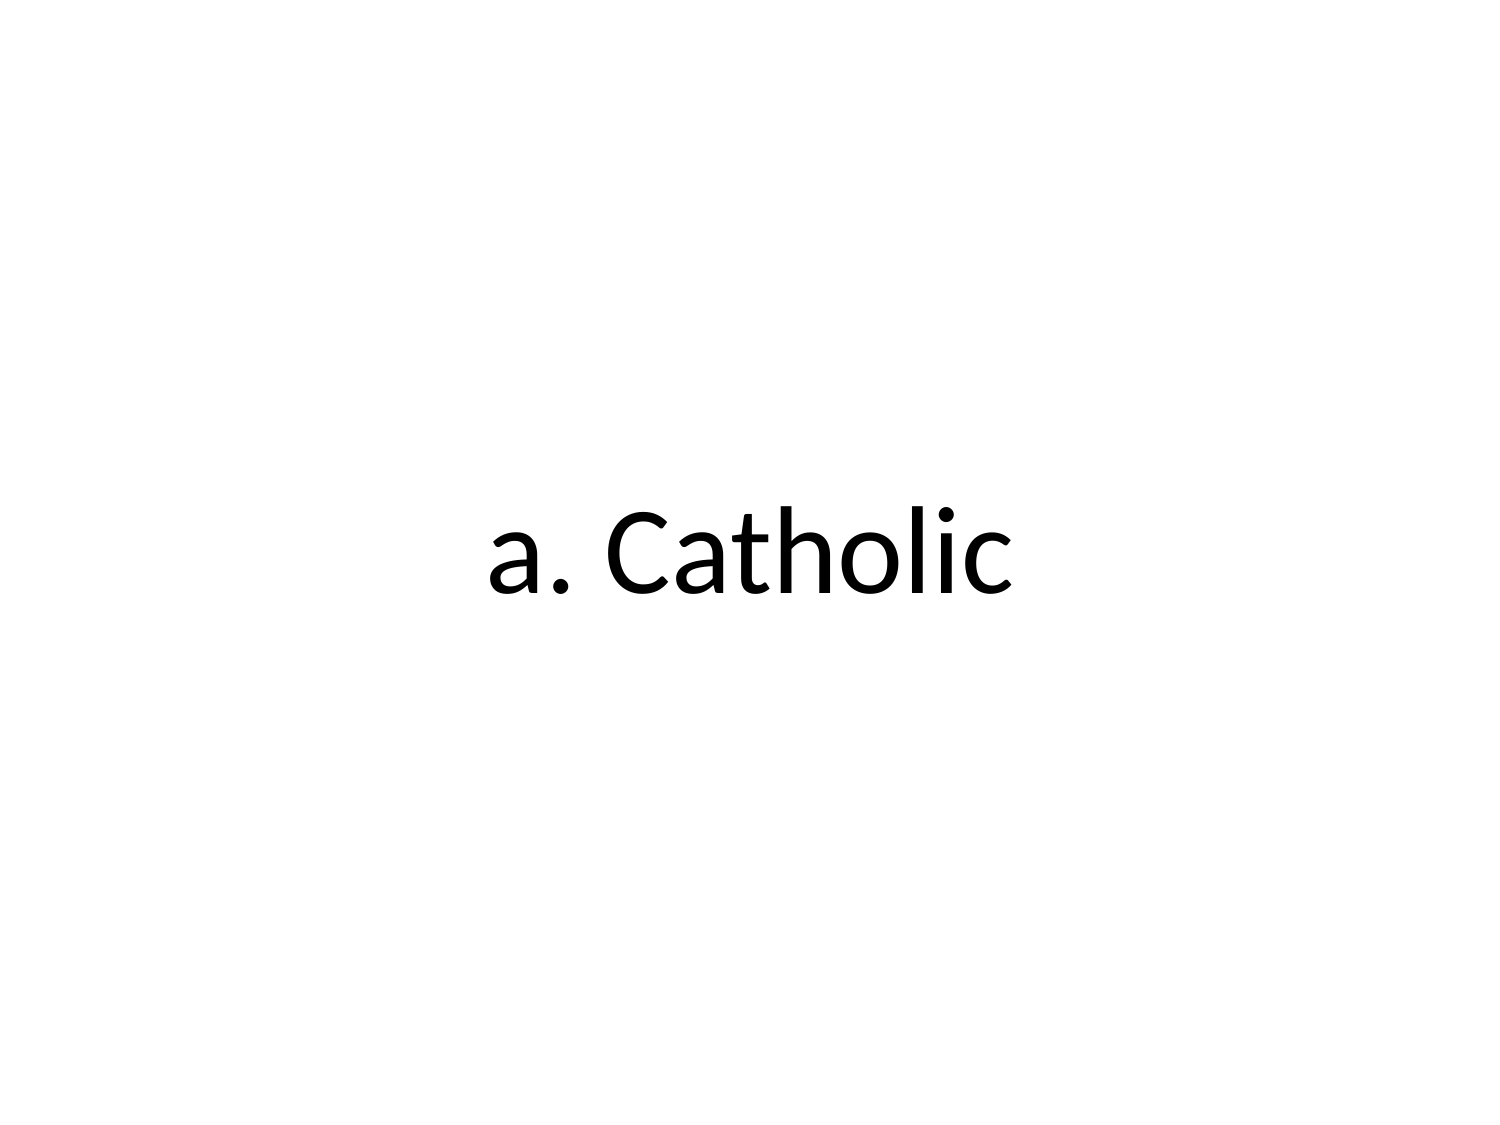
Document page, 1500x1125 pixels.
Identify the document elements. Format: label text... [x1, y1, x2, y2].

list a. Catholic [74, 262, 1426, 1006]
